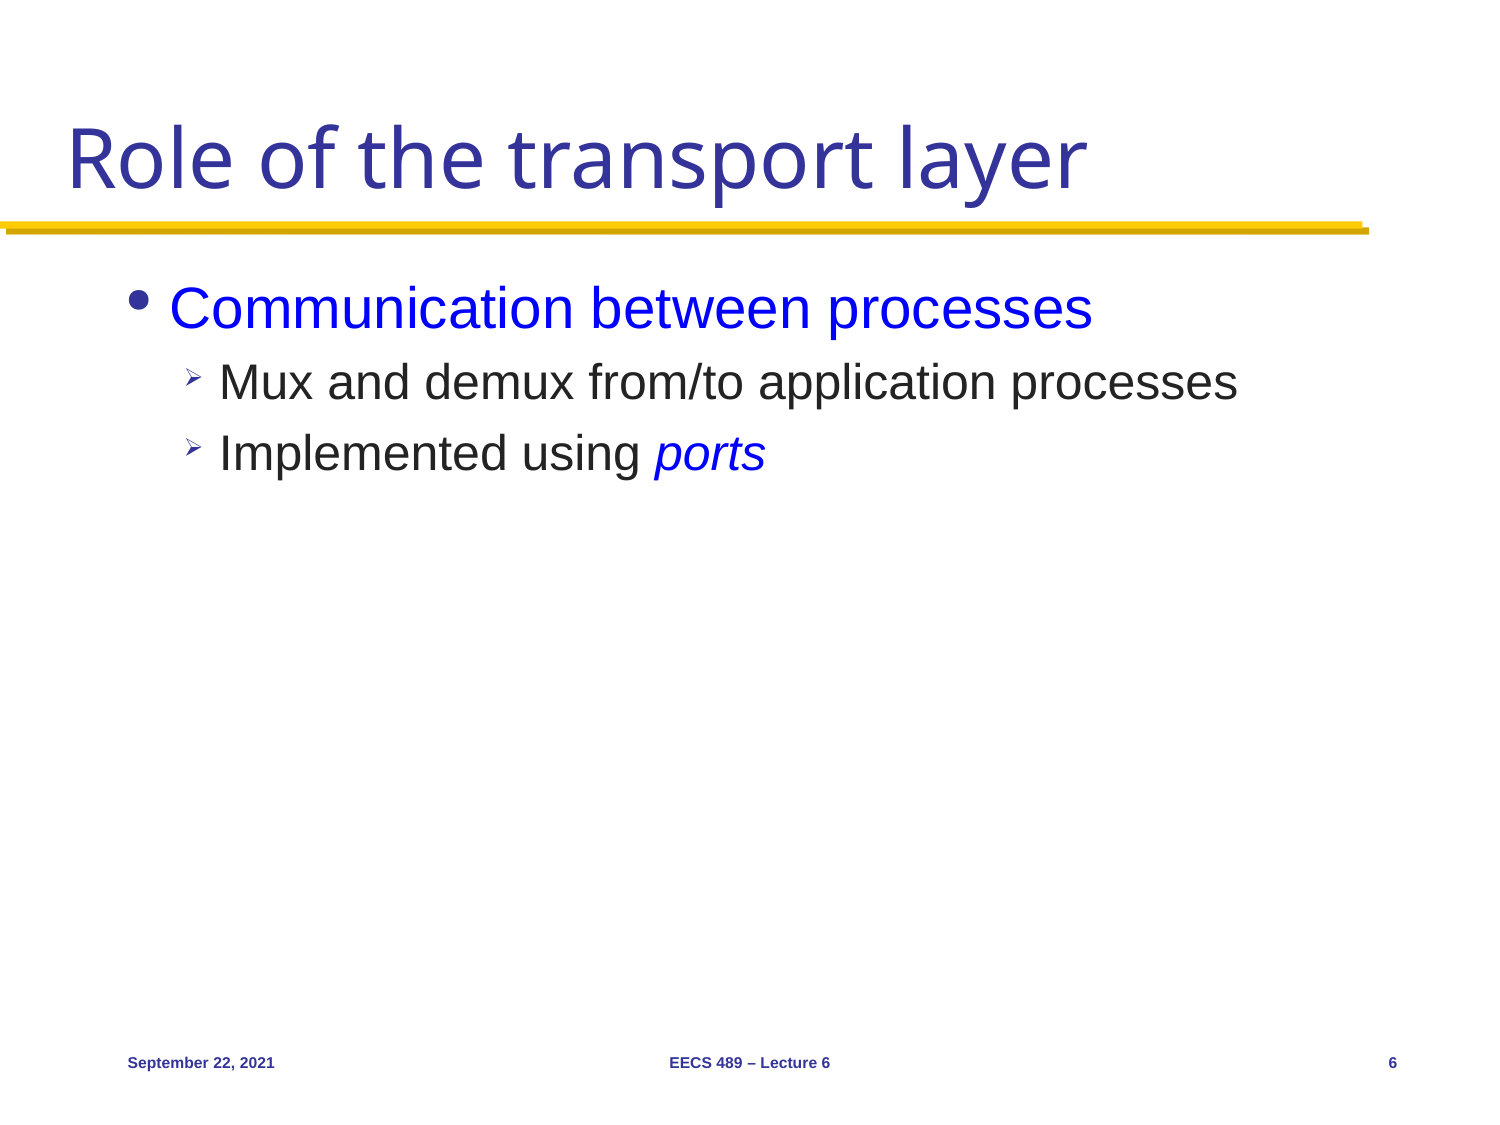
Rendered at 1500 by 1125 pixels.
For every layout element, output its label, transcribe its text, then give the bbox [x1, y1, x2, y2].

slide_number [112, 1024, 426, 1101]
title Role of the transport layer [49, 24, 1451, 213]
footer EECS 489 – Lecture 6 [512, 1024, 988, 1101]
list Communication between processes Mux and demux from/to application processes Implemented using ports [112, 262, 1413, 988]
slide_number 6 [1312, 1024, 1413, 1101]
